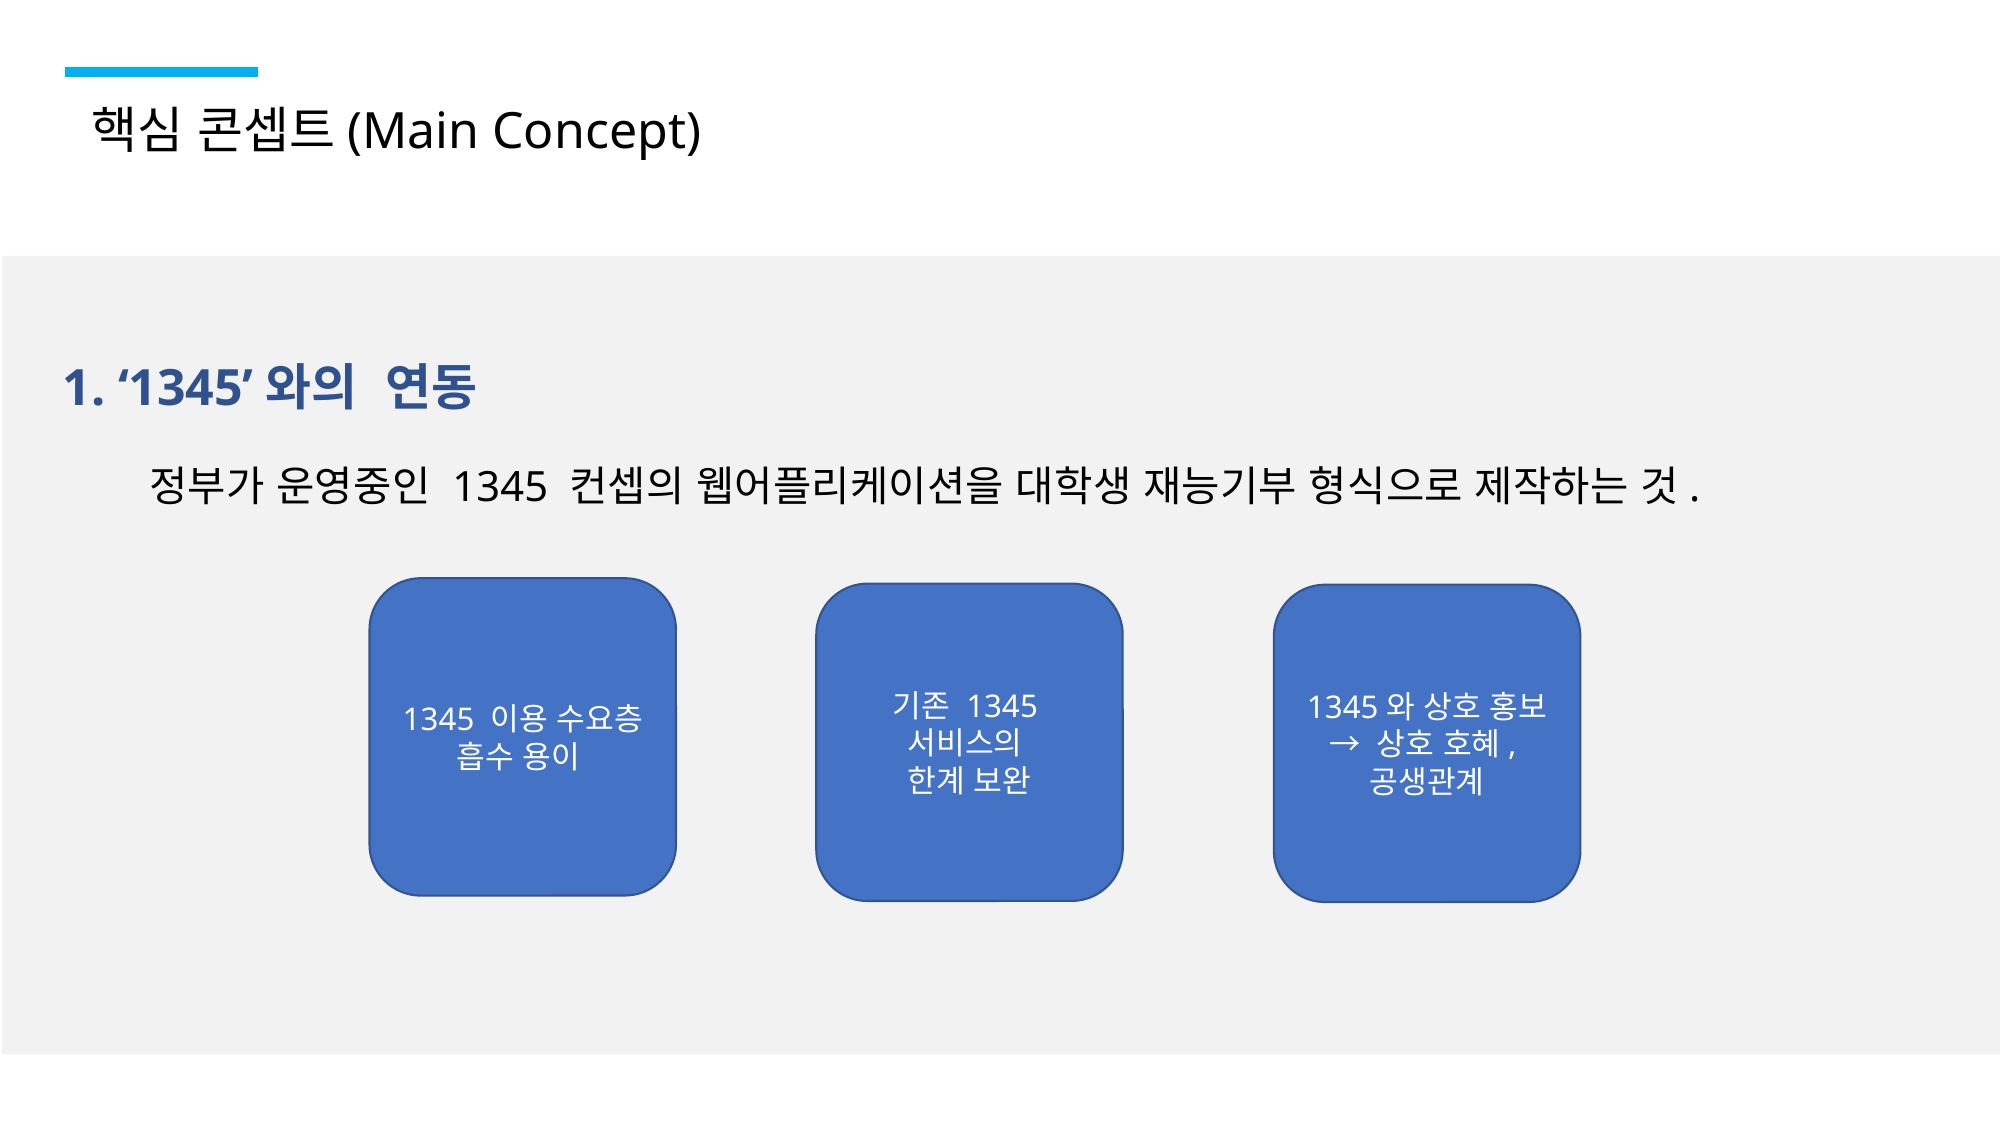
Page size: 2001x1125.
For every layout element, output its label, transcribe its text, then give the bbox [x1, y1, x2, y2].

text_box 1345 이용 수요층 흡수 용이 [368, 577, 678, 897]
text_box 기존 1345 서비스의 한계 보완 [815, 582, 1124, 903]
text_box [1, 255, 2000, 1055]
text_box 1345와 상호 홍보 → 상호 호혜, 공생관계 [1272, 583, 1582, 904]
text_box 1. ‘1345’와의 연동 [47, 347, 566, 468]
text_box 정부가 운영중인 1345 컨셉의 웹어플리케이션을 대학생 재능기부 형식으로 제작하는 것. [134, 452, 1742, 617]
text_box 핵심 콘셉트(Main Concept) [76, 90, 1389, 166]
